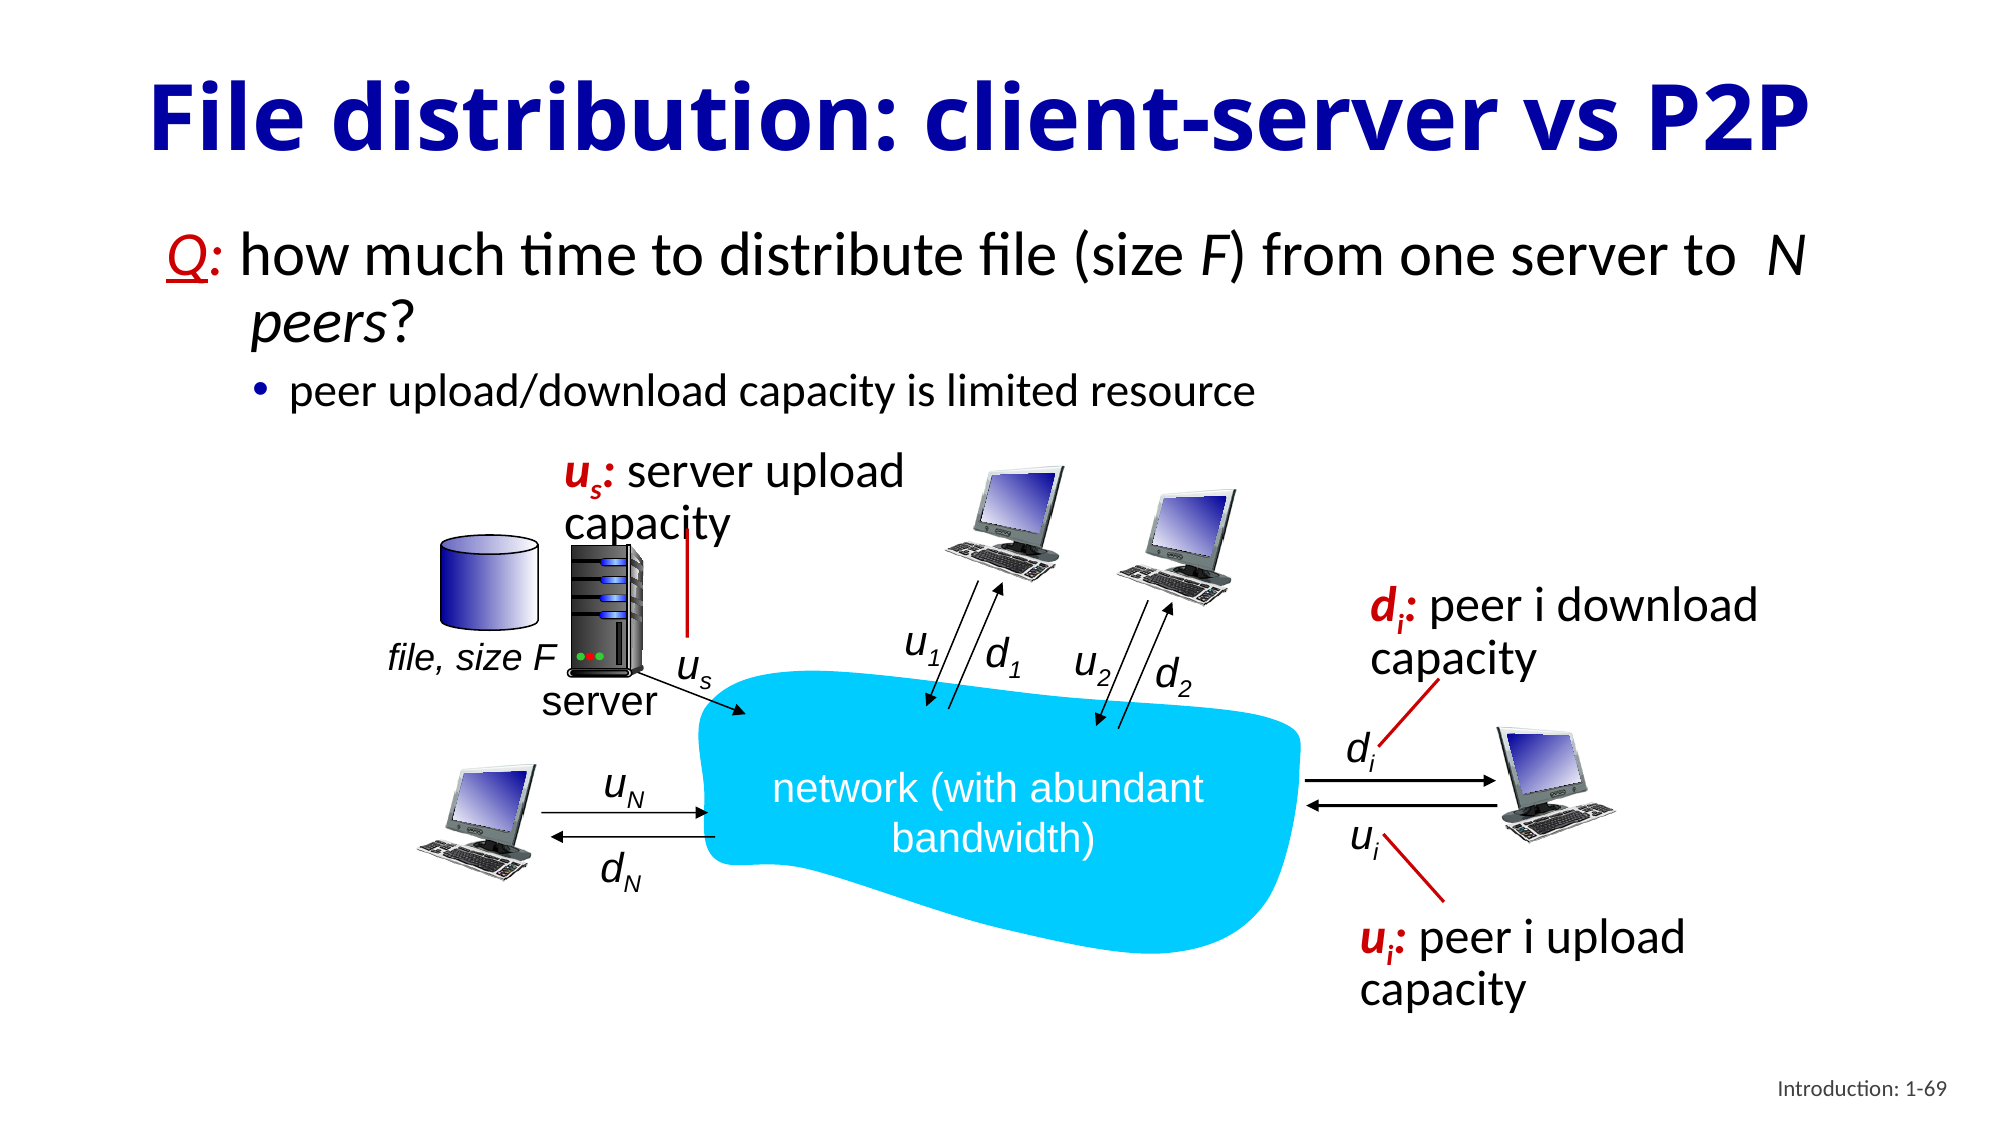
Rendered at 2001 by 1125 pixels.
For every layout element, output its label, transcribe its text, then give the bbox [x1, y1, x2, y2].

text_box ui [1335, 800, 1436, 873]
text_box us: server upload capacity [549, 433, 958, 558]
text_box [889, 580, 1241, 729]
text_box [689, 806, 709, 819]
text_box uN [588, 748, 689, 821]
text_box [1493, 721, 1646, 852]
title File distribution: client-server vs P2P [131, 47, 1856, 195]
text_box [550, 830, 585, 844]
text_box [388, 758, 541, 890]
text_box file, size F [357, 625, 587, 686]
slide_number Introduction: 1-69 [1512, 1056, 1963, 1117]
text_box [916, 460, 1069, 591]
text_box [1088, 483, 1241, 615]
text_box server [503, 666, 697, 732]
text_box us [661, 630, 728, 702]
text_box [440, 534, 539, 631]
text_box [567, 545, 644, 677]
text_box [698, 670, 1301, 954]
text_box network (with abundant bandwidth) [757, 752, 1219, 868]
text_box [1432, 774, 1493, 787]
text_box [714, 702, 746, 716]
text_box ui: peer i upload capacity [1345, 899, 1771, 1024]
text_box Q: how much time to distribute file (size F) from one server to N peers? peer upload/download capacity is limited resource [141, 213, 1867, 427]
text_box [1306, 799, 1335, 812]
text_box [441, 534, 538, 554]
text_box dN [585, 833, 686, 905]
text_box di [1331, 713, 1432, 785]
text_box di: peer i download capacity [1355, 568, 1806, 692]
